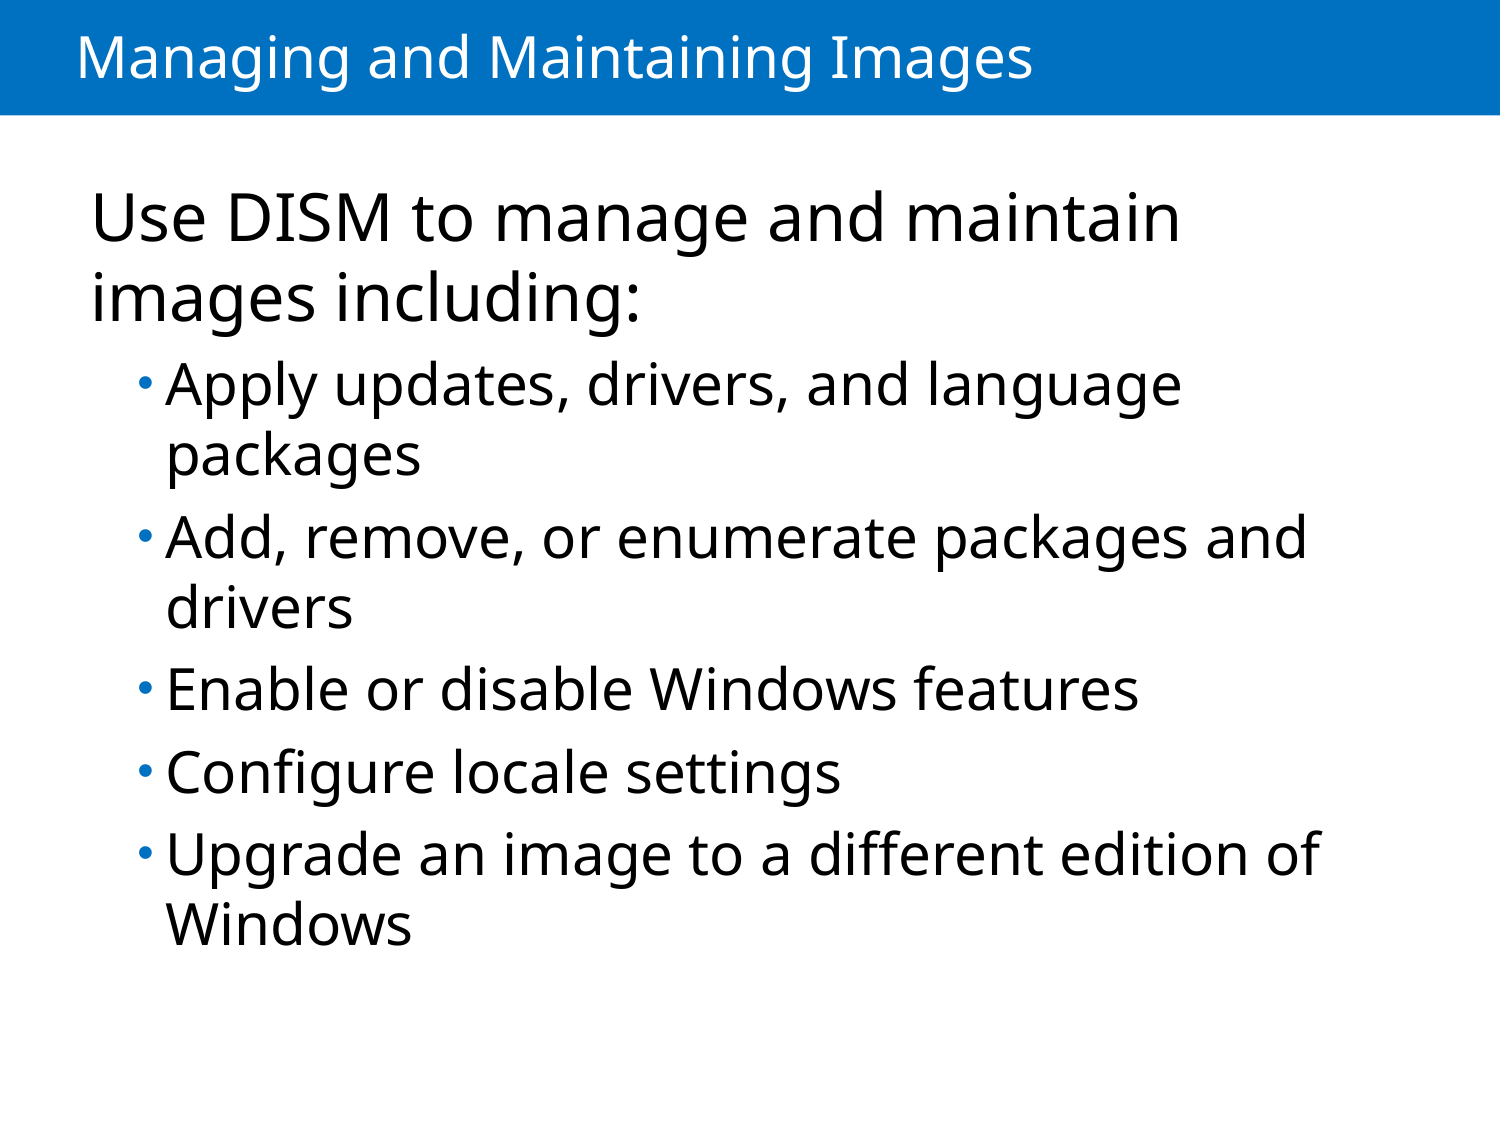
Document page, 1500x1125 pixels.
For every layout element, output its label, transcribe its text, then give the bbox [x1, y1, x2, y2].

title Managing and Maintaining Images [75, 0, 1351, 122]
text_box Use DISM to manage and maintain images including: Apply updates, drivers, and language packages Add, remove, or enumerate packages and drivers Enable or disable Windows features Configure locale settings Upgrade an image to a different edition of Windows [75, 167, 1431, 1012]
